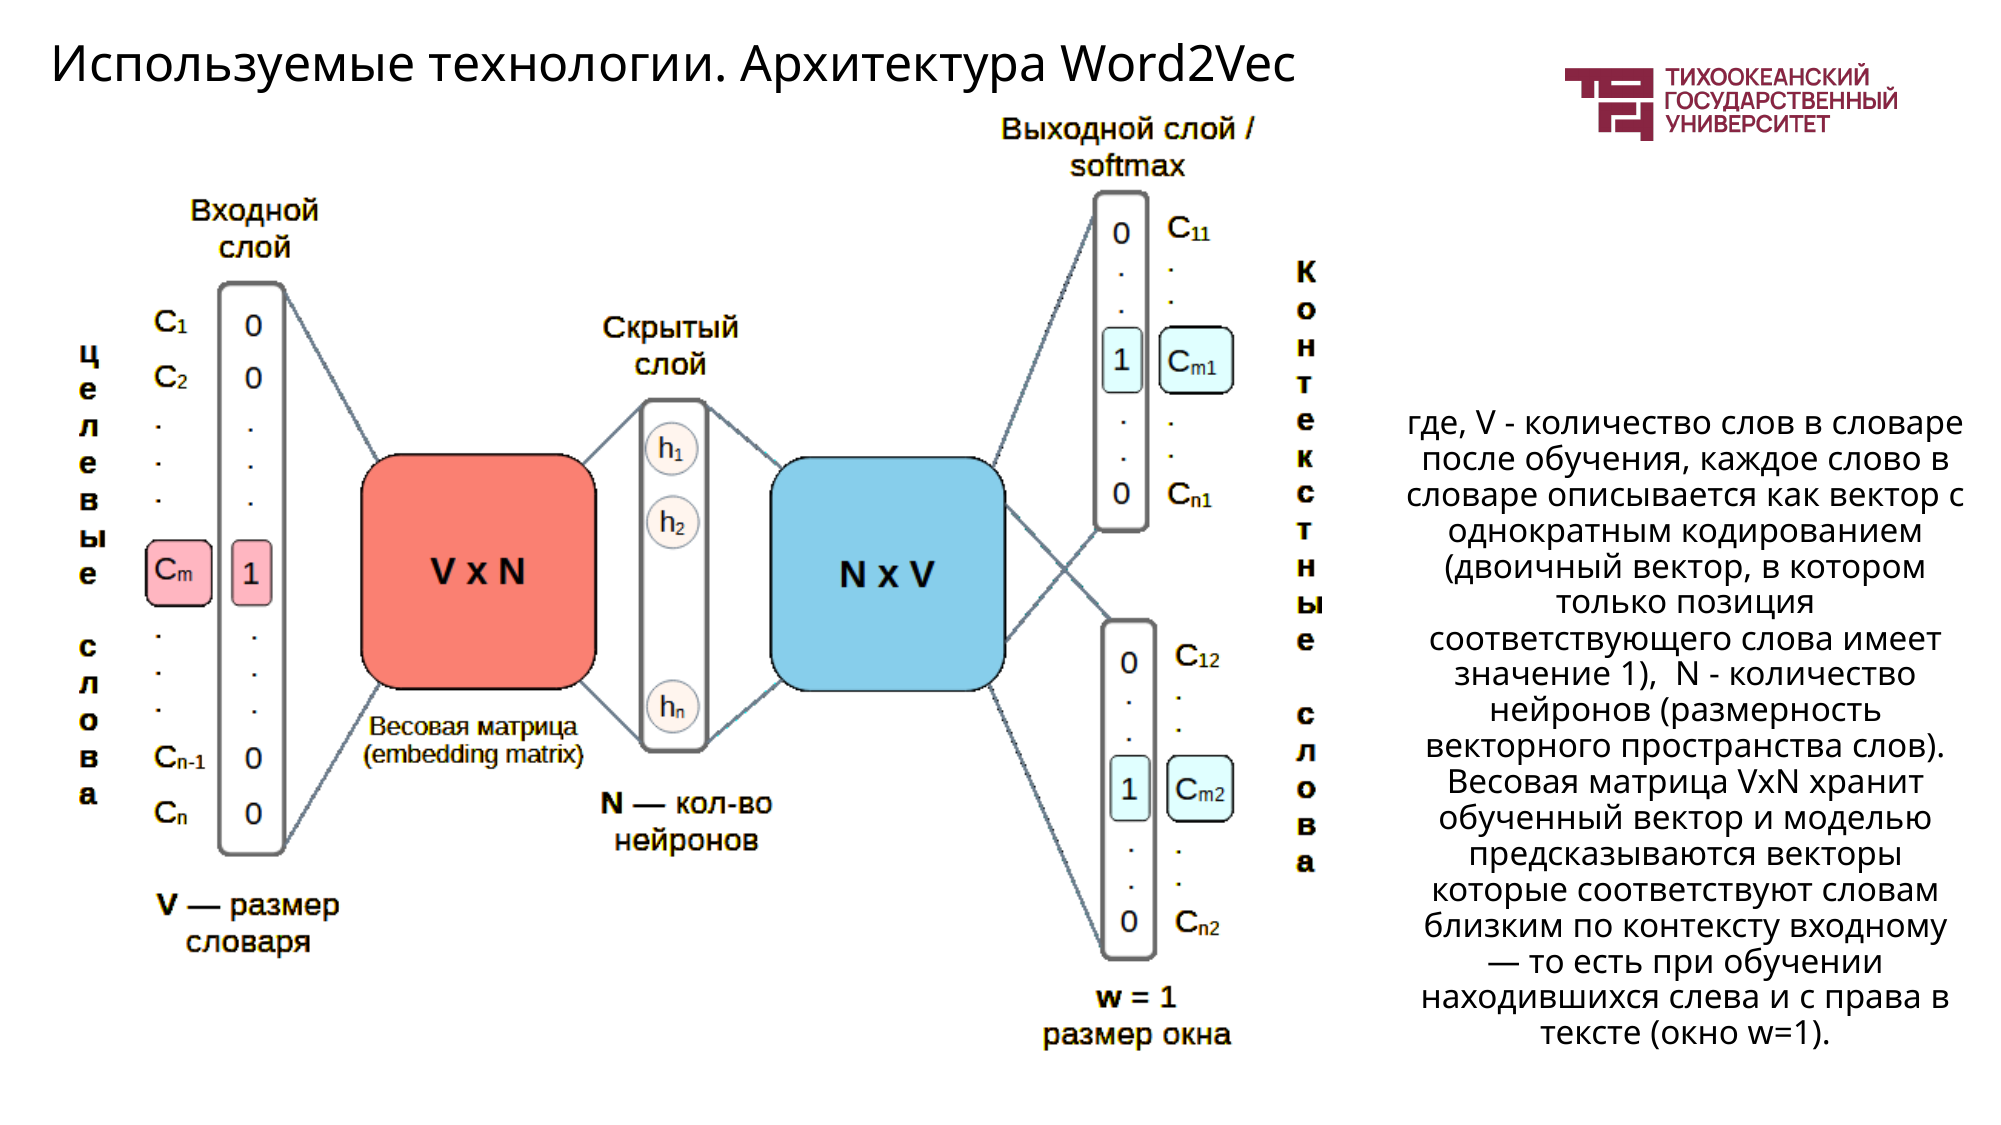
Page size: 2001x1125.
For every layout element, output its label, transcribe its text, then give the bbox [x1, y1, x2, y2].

picture [79, 104, 1322, 1057]
text_box Используемые технологии. Архитектура Word2Vec [35, 14, 1557, 100]
text_box где, V - количество слов в словаре после обучения, каждое слово в словаре описывается как вектор с однократным кодированием (двоичный вектор, в котором только позиция соответствующего слова имеет значение 1), N - количество нейронов (размерность векторного пространства слов). Весовая матрица VxN хранит обученный вектор и моделью предсказываются векторы которые соответствуют словам близким по контексту входному — то есть при обучении находившихся слева и с права в тексте (окно w=1). [1390, 398, 1982, 1060]
picture [1557, 59, 1905, 145]
